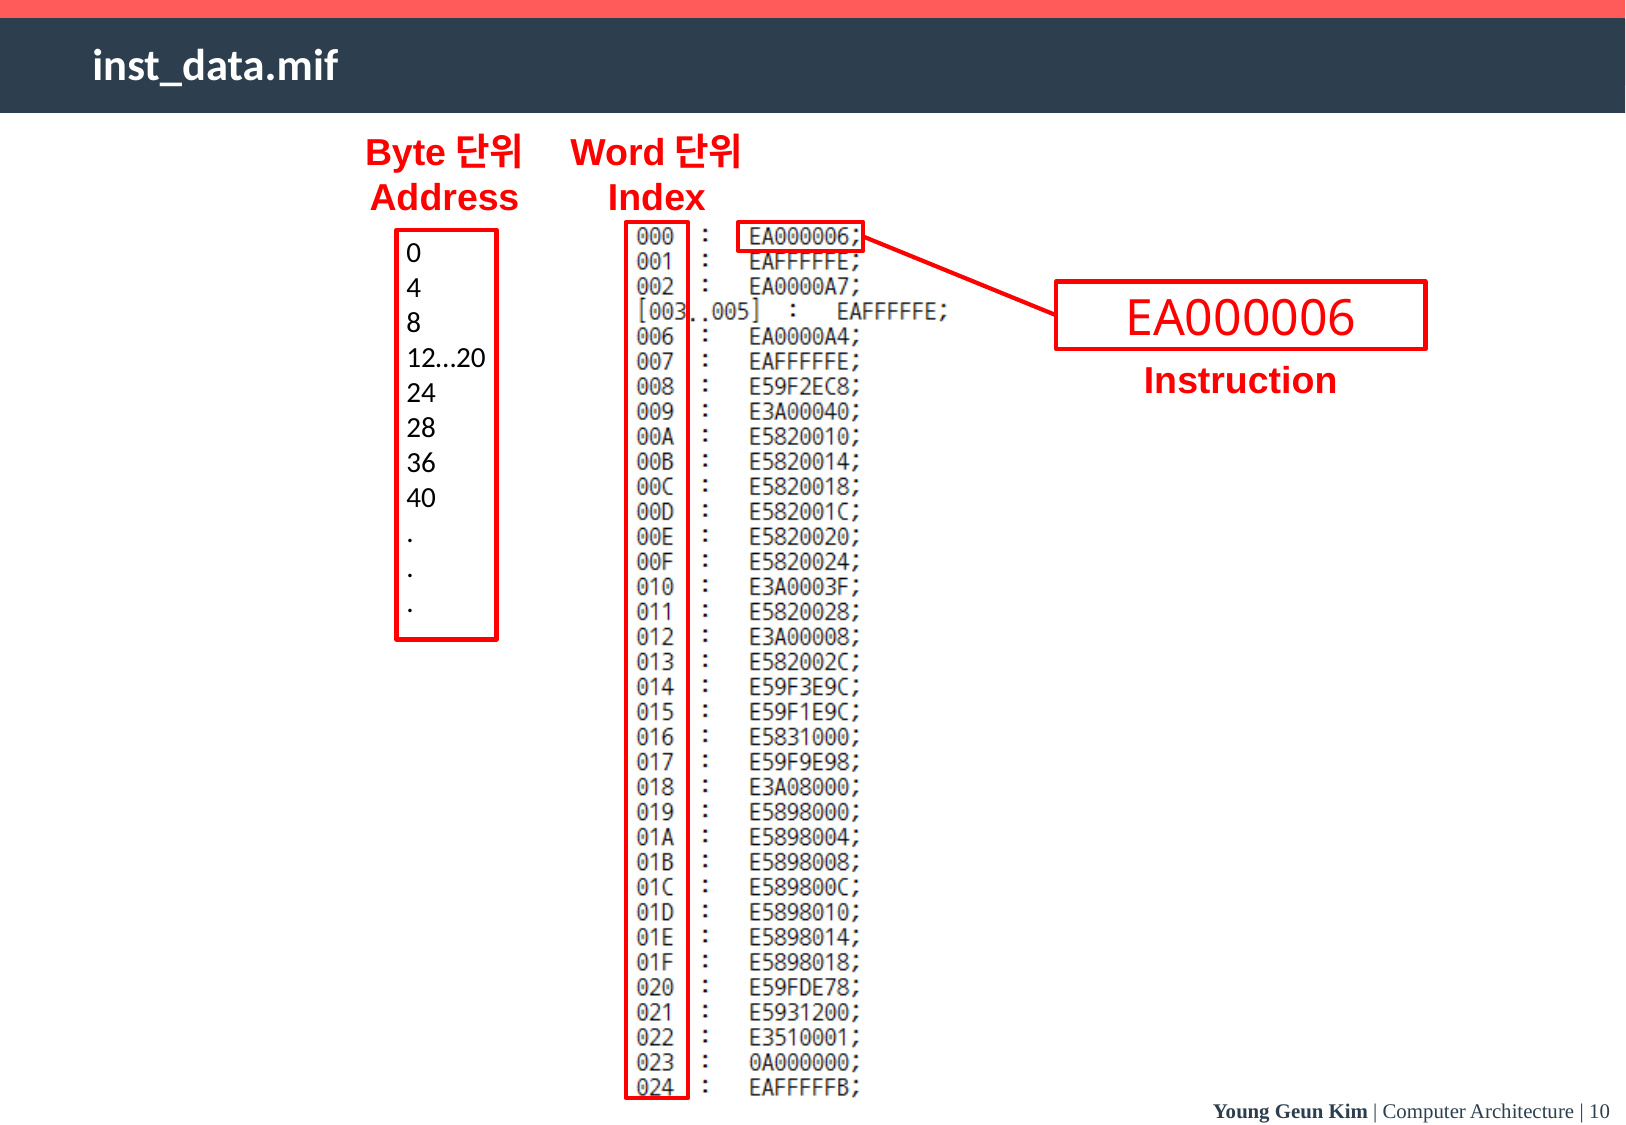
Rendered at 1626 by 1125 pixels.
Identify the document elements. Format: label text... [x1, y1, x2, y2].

text_box Instruction [1109, 349, 1372, 409]
text_box Byte단위 Address [313, 120, 576, 226]
slide_number Young Geun Kim | Computer Architecture | 10 [1005, 1090, 1625, 1125]
text_box [0, 0, 1625, 18]
text_box EA000006 [1056, 281, 1426, 349]
text_box Word단위 Index [576, 120, 789, 226]
text_box 0 4 8 12…20 24 28 36 40 . . . [391, 226, 538, 671]
title inst_data.mif [77, 28, 1479, 97]
picture [538, 226, 978, 1099]
text_box [789, 222, 864, 226]
text_box [0, 18, 1625, 111]
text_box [863, 236, 1057, 316]
